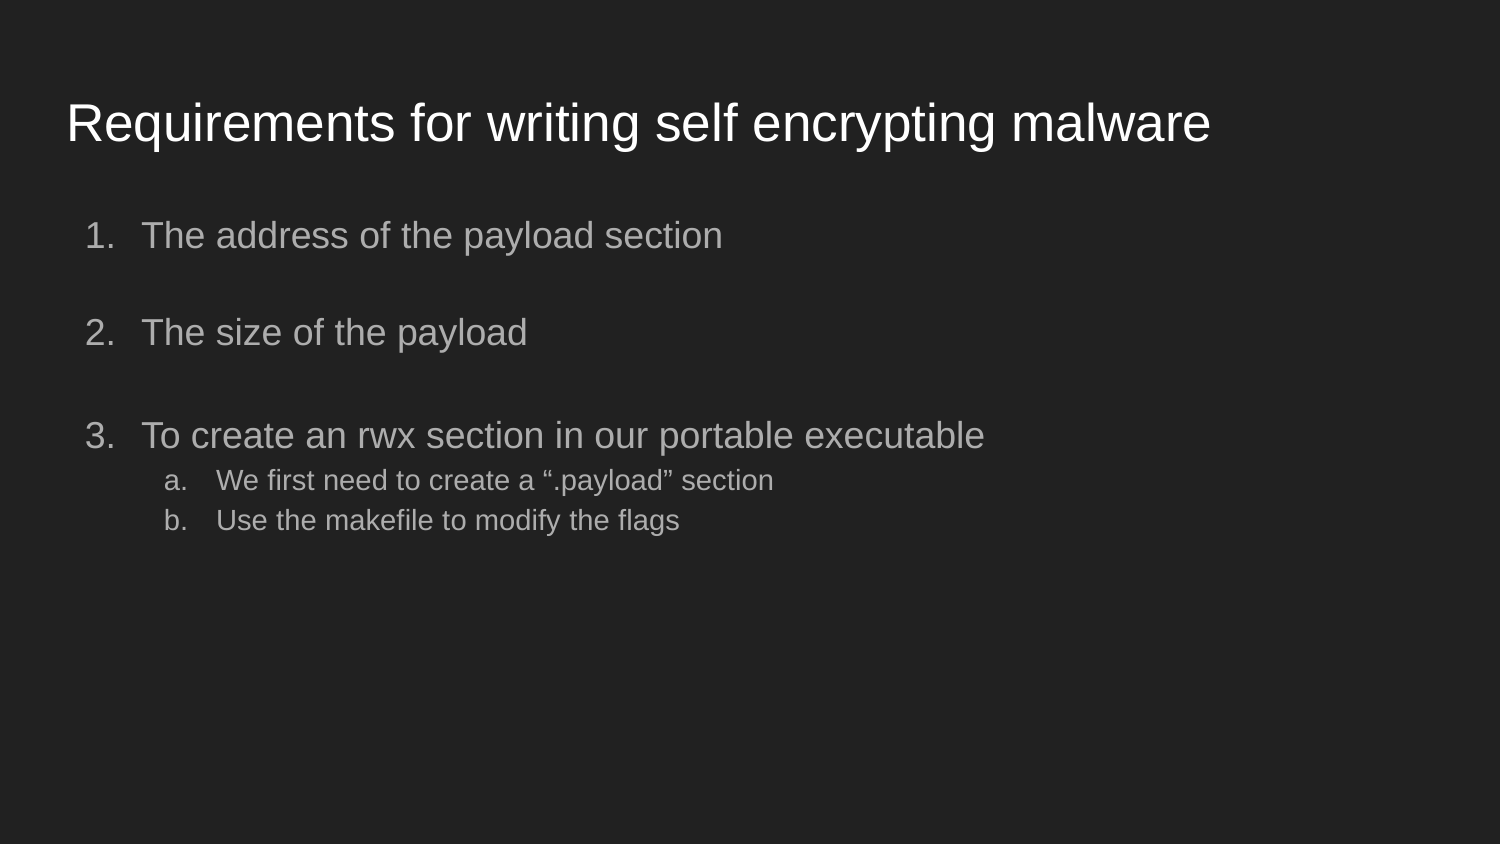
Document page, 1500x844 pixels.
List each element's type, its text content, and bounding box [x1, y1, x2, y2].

list The address of the payload section The size of the payload To create an rwx section in our portable executable We first need to create a “.payload” section Use the makefile to modify the flags [51, 189, 1449, 750]
title Requirements for writing self encrypting malware [51, 72, 1449, 167]
